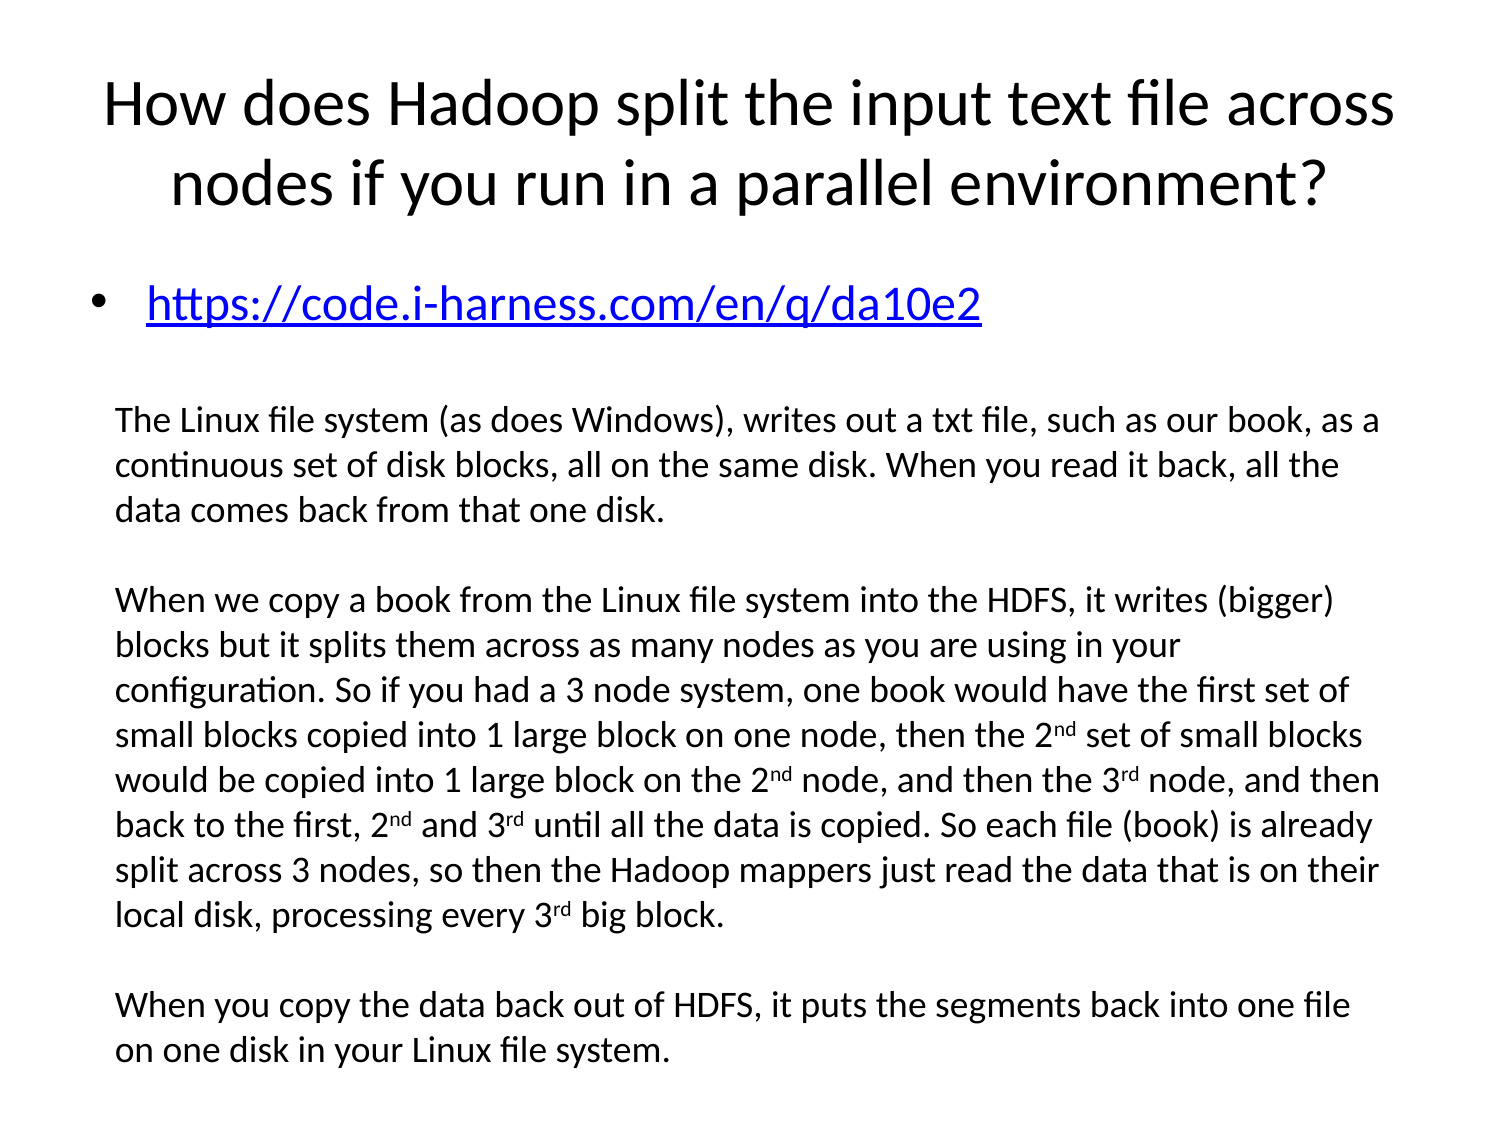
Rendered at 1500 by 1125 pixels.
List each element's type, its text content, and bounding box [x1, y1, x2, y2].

title How does Hadoop split the input text file across nodes if you run in a parallel environment? [75, 45, 1425, 233]
text_box The Linux file system (as does Windows), writes out a txt file, such as our book, as a continuous set of disk blocks, all on the same disk. When you read it back, all the data comes back from that one disk. When we copy a book from the Linux file system into the HDFS, it writes (bigger) blocks but it splits them across as many nodes as you are using in your configuration. So if you had a 3 node system, one book would have the first set of small blocks copied into 1 large block on one node, then the 2nd set of small blocks would be copied into 1 large block on the 2nd node, and then the 3rd node, and then back to the first, 2nd and 3rd until all the data is copied. So each file (book) is already split across 3 nodes, so then the Hadoop mappers just read the data that is on their local disk, processing every 3rd big block. When you copy the data back out of HDFS, it puts the segments back into one file on one disk in your Linux file system. [99, 387, 1400, 1078]
list https://code.i-harness.com/en/q/da10e2 [75, 262, 1425, 1005]
